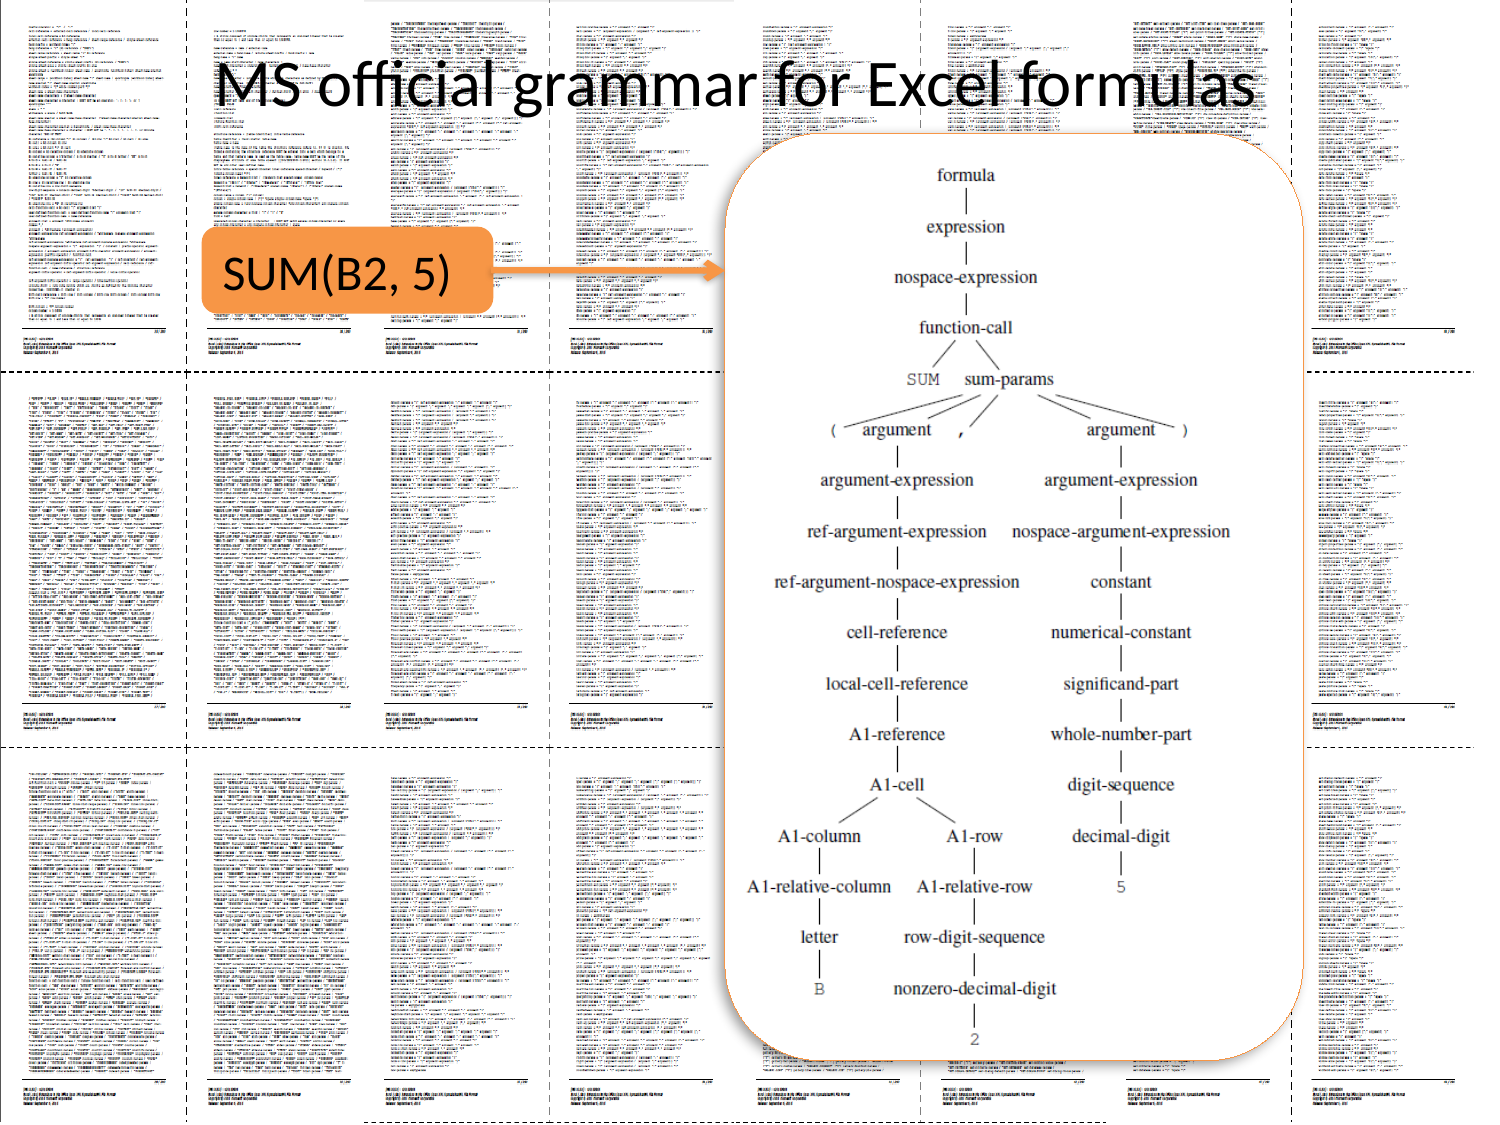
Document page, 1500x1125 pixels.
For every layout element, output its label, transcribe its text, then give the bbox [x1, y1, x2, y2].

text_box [203, 133, 1304, 1061]
picture [0, 0, 1500, 1125]
text_box MS official grammar for Excel formulas [200, 32, 1363, 127]
